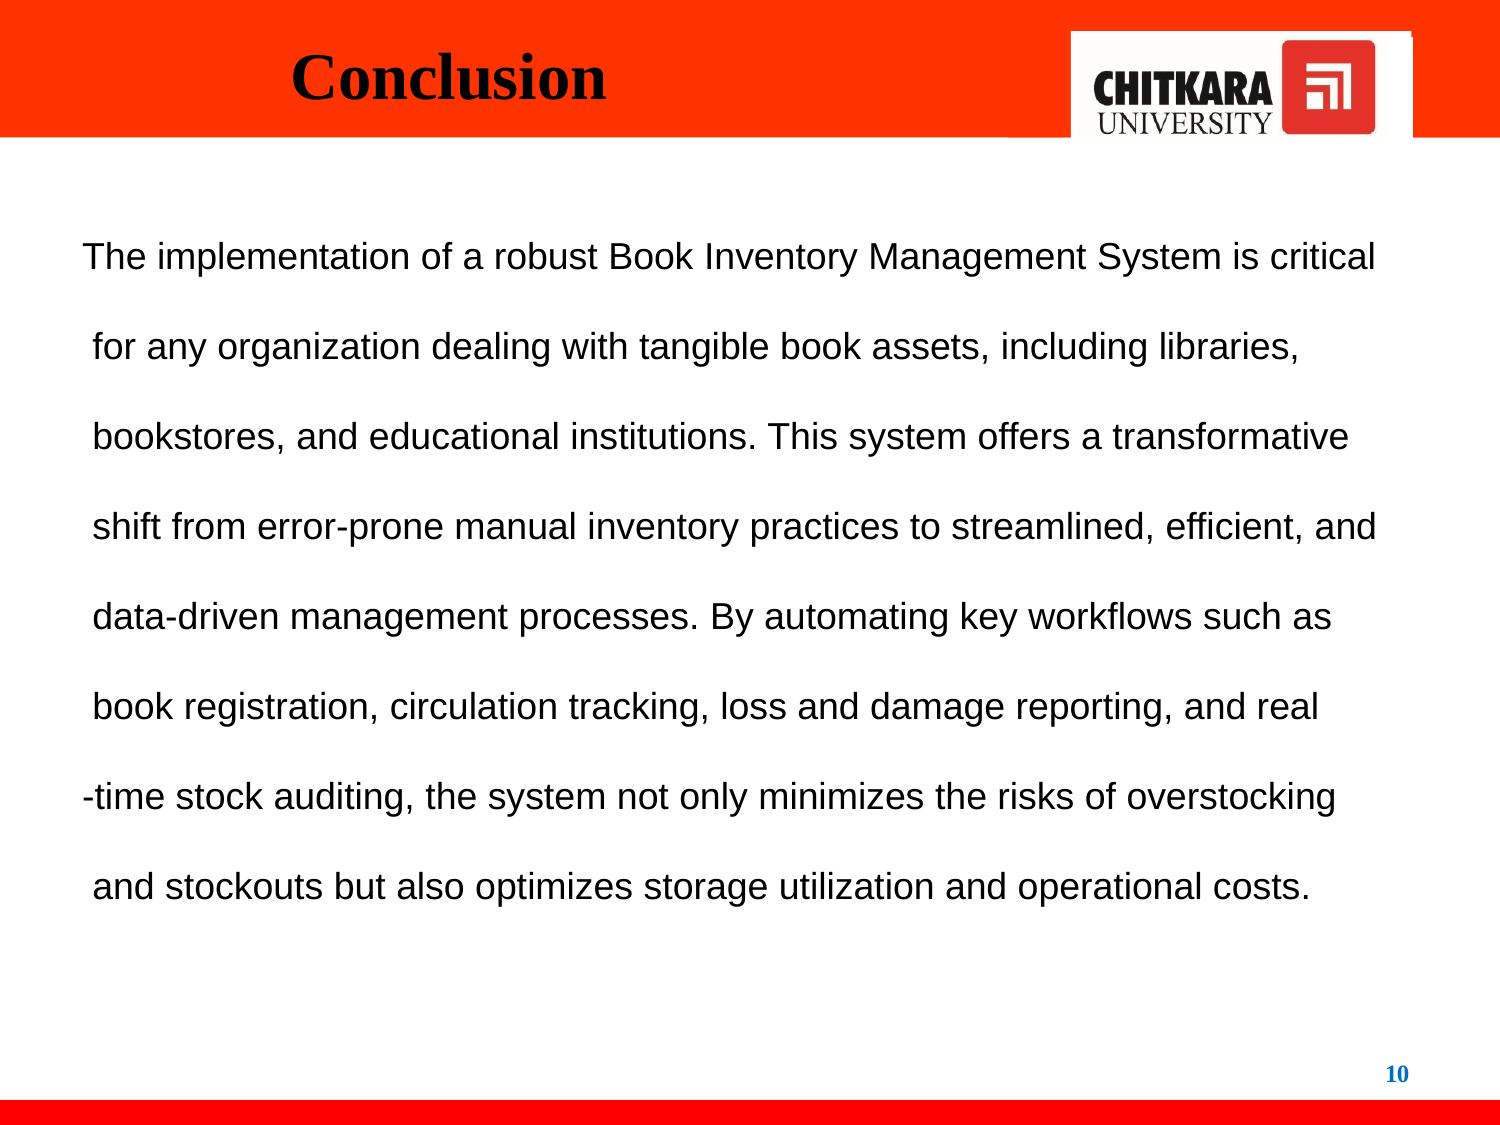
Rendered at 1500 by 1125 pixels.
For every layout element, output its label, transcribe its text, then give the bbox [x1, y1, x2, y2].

slide_number 10 [1382, 1057, 1419, 1125]
title Conclusion [58, 10, 775, 221]
picture [1074, 37, 1390, 138]
text_box The implementation of a robust Book Inventory Management System is critical for any organization dealing with tangible book assets, including libraries, bookstores, and educational institutions. This system offers a transformative shift from error-prone manual inventory practices to streamlined, efficient, and data-driven management processes. By automating key workflows such as book registration, circulation tracking, loss and damage reporting, and real -time stock auditing, the system not only minimizes the risks of overstocking and stockouts but also optimizes storage utilization and operational costs. [82, 229, 1390, 994]
